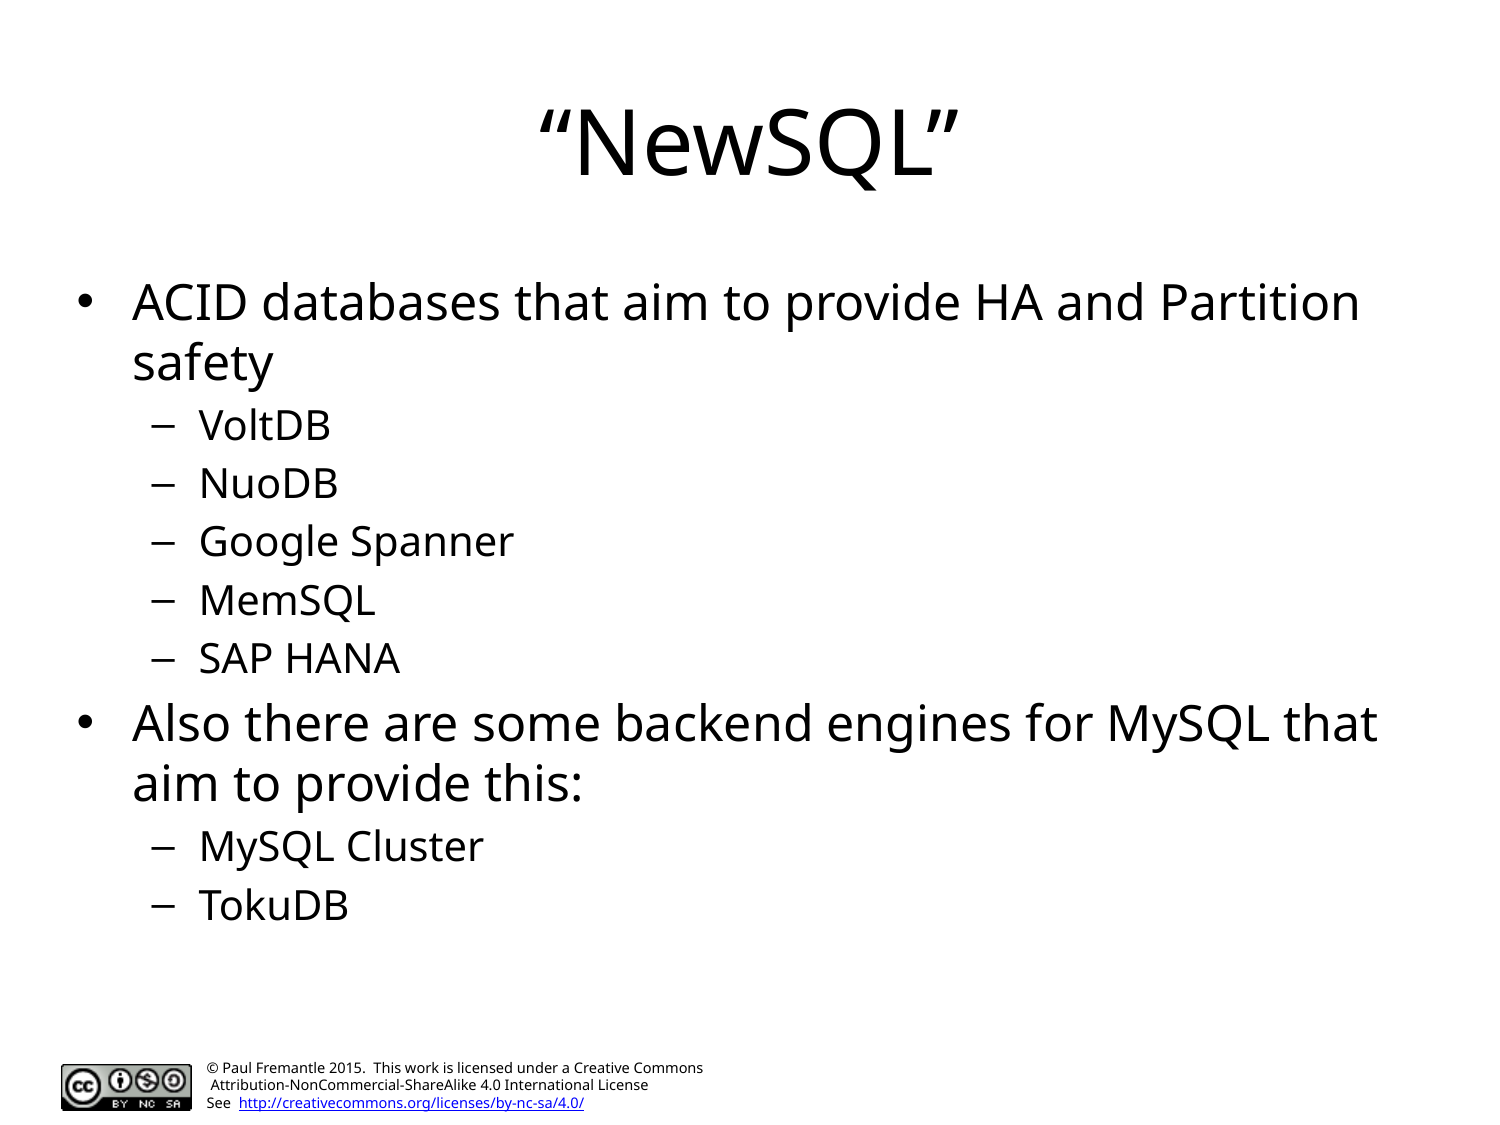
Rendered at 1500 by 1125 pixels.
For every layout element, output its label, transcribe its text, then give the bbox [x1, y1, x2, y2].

list ACID databases that aim to provide HA and Partition safety VoltDB NuoDB Google Spanner MemSQL SAP HANA Also there are some backend engines for MySQL that aim to provide this: MySQL Cluster TokuDB [61, 262, 1412, 1005]
title “NewSQL” [75, 45, 1425, 233]
picture [61, 1064, 192, 1111]
